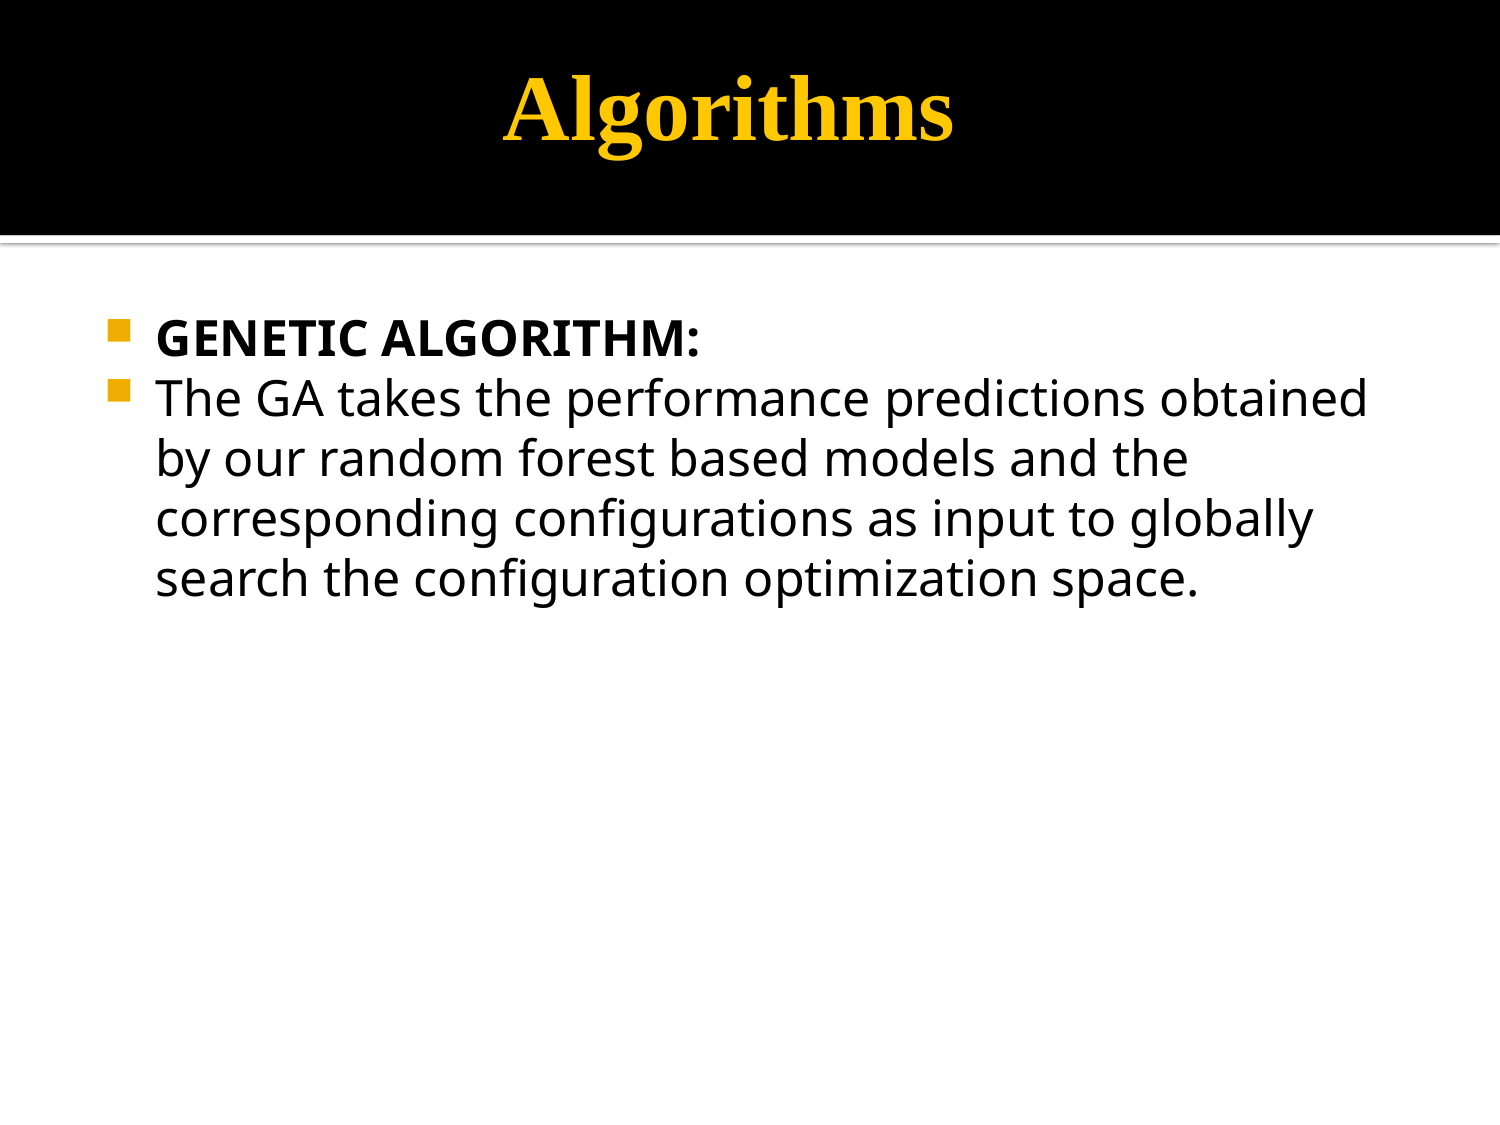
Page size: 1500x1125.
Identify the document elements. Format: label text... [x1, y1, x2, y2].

list GENETIC ALGORITHM: The GA takes the performance predictions obtained by our random forest based models and the corresponding configurations as input to globally search the configuration optimization space. [74, 290, 1426, 1051]
title Algorithms [487, 0, 1413, 206]
